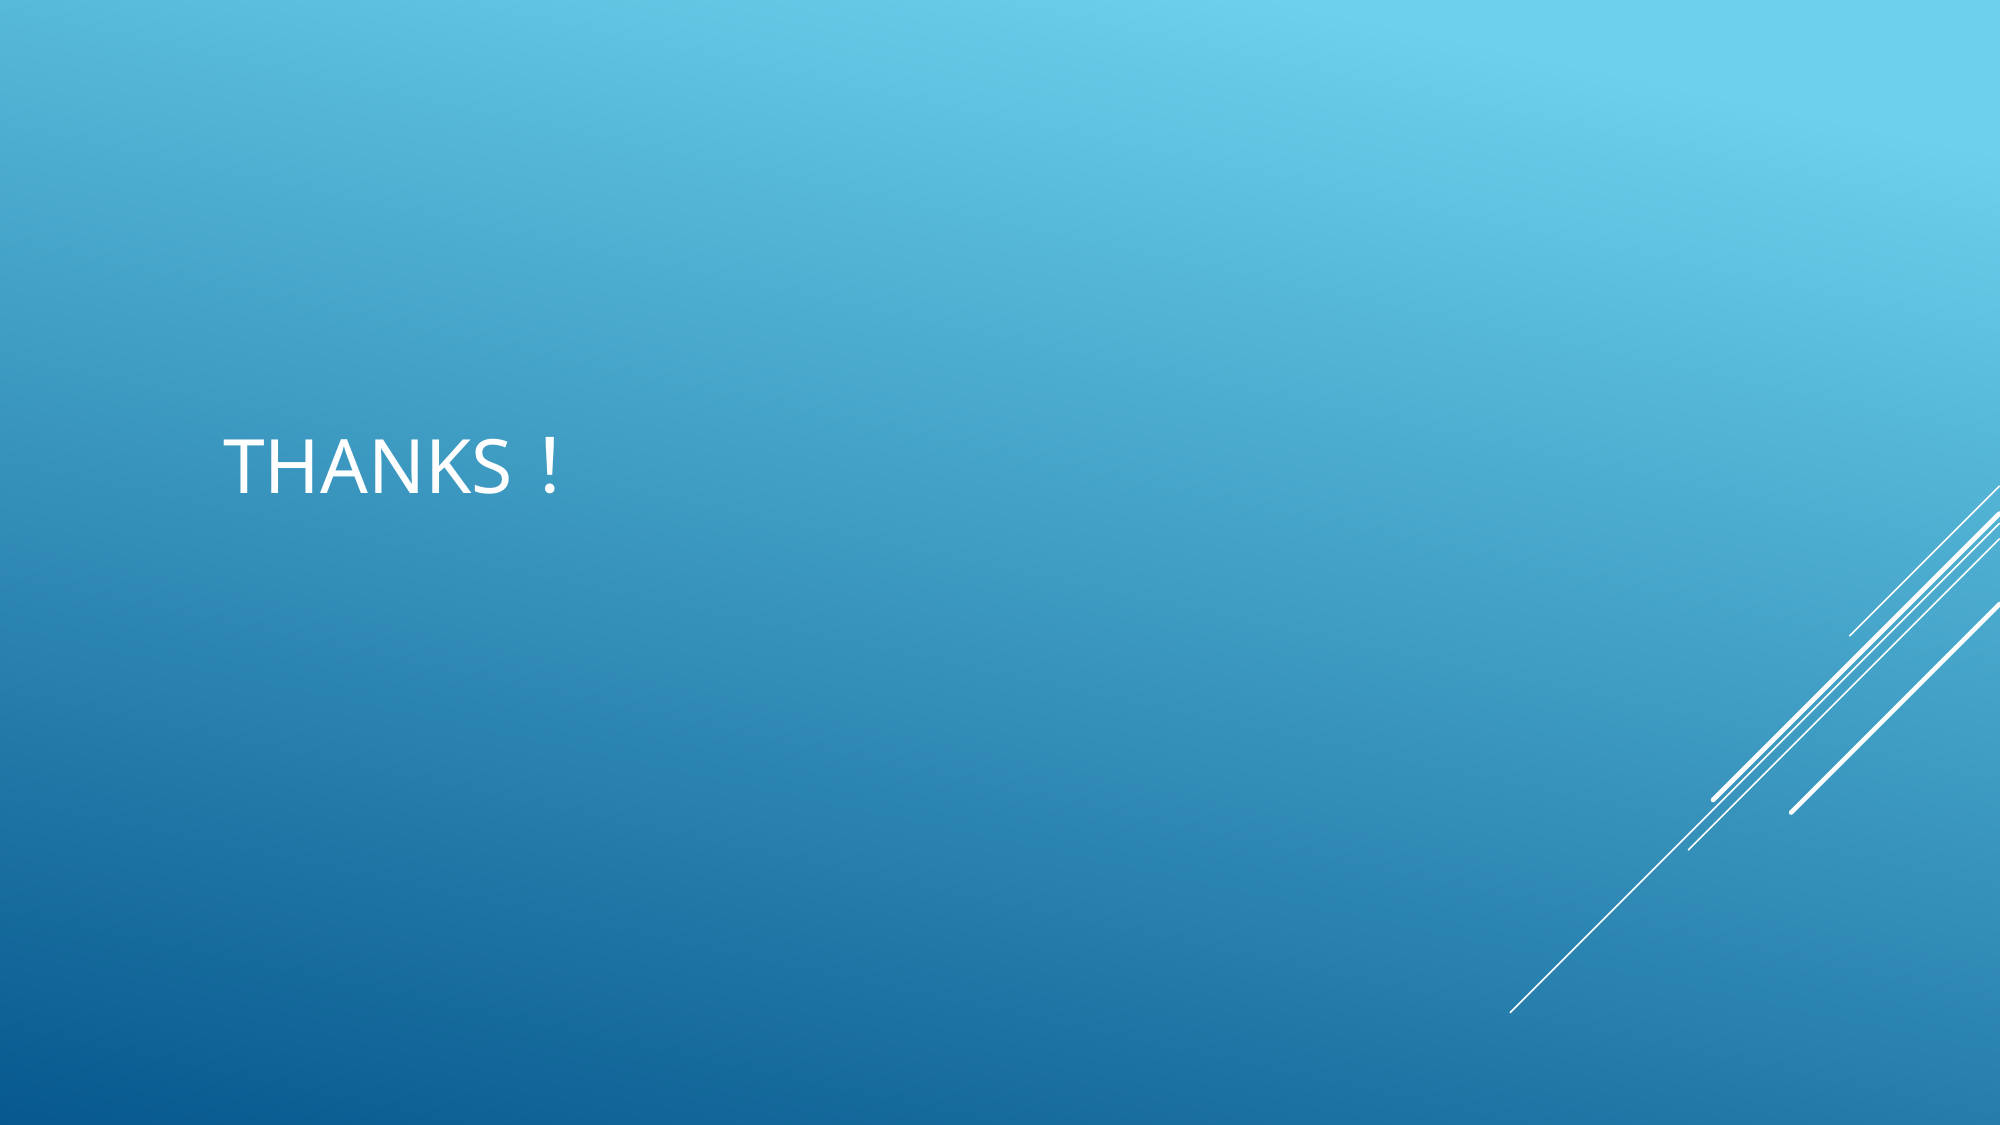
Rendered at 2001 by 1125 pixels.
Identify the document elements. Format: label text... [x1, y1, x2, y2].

title Thanks！ [208, 340, 1609, 588]
